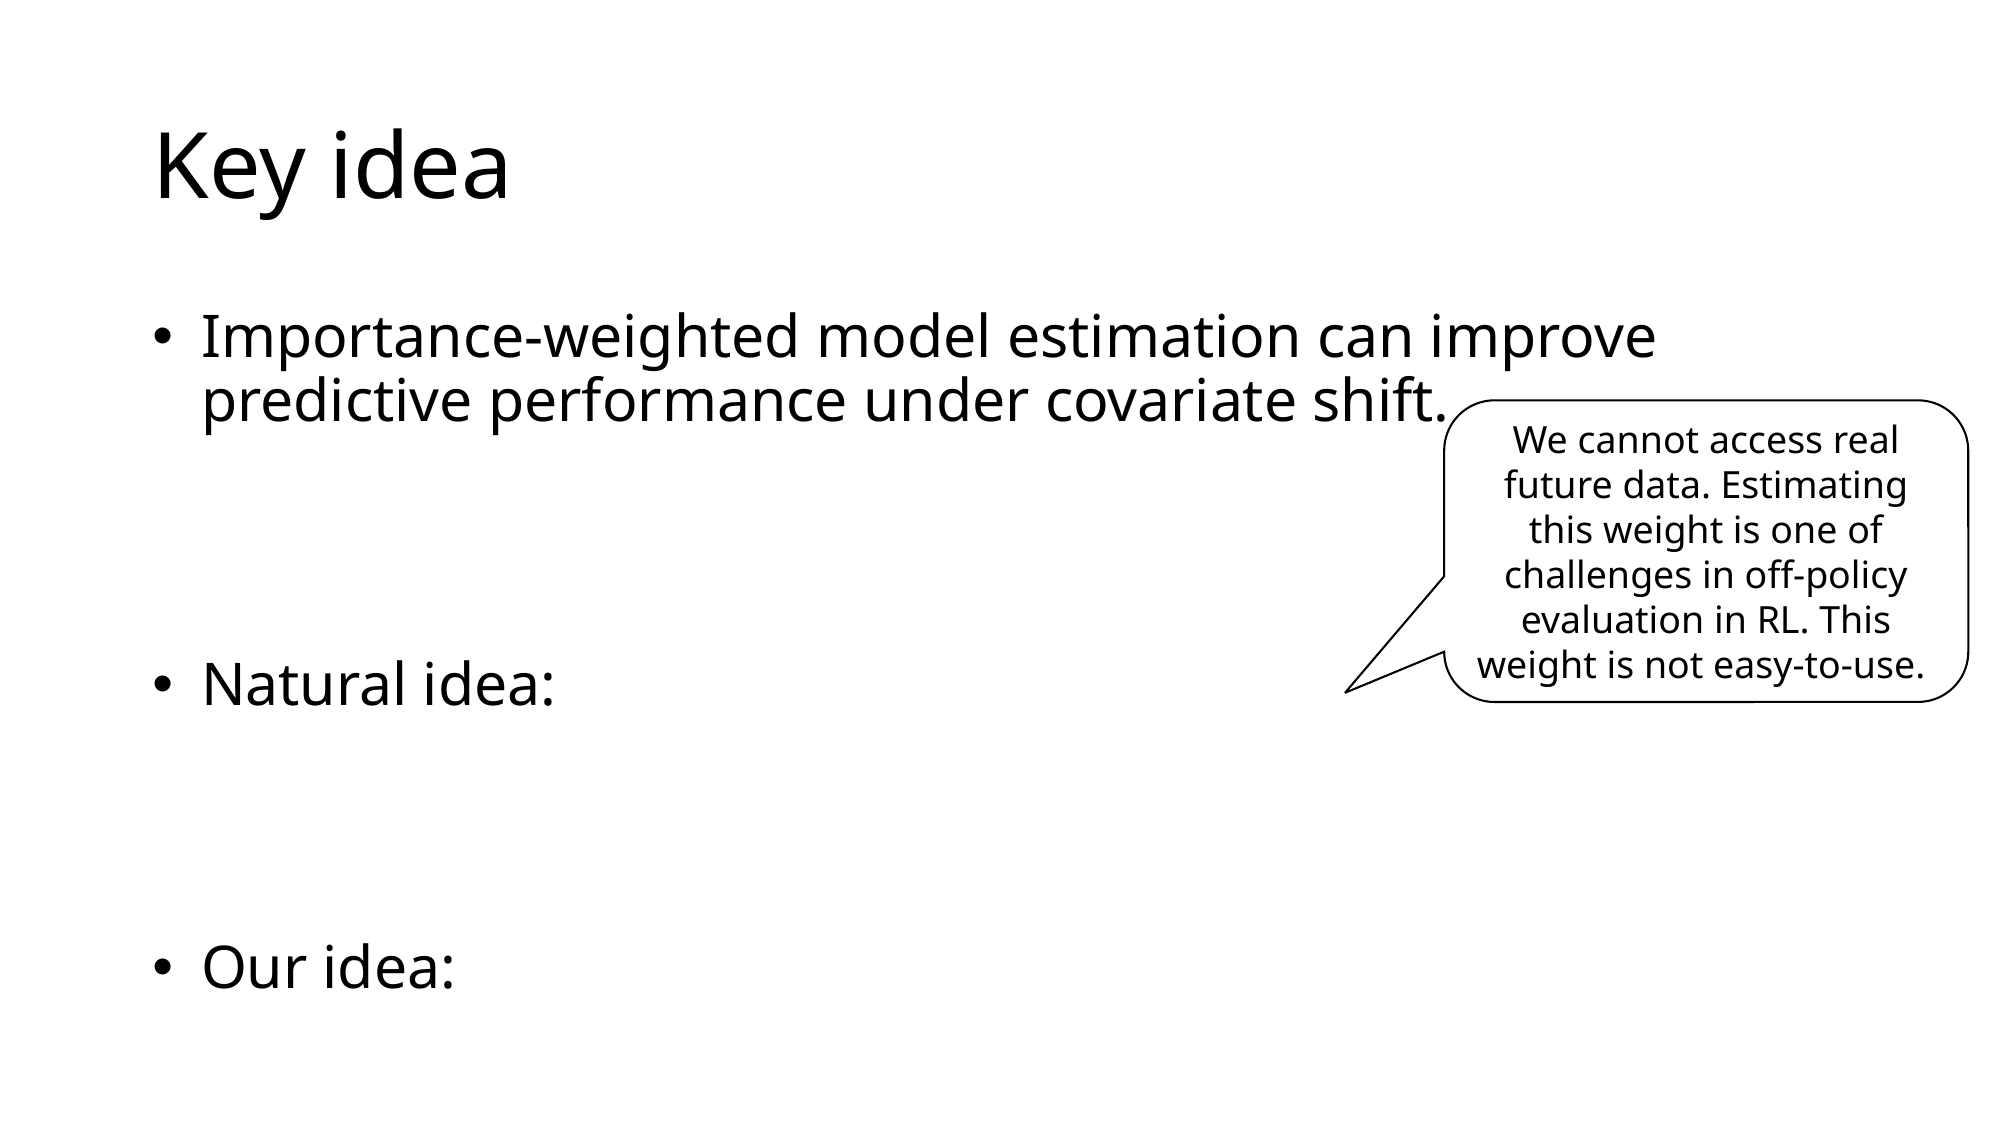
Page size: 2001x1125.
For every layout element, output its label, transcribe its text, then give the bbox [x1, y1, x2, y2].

text_box We cannot access real future data. Estimating this weight is one of challenges in off-policy evaluation in RL. This weight is not easy-to-use. [1344, 399, 1970, 704]
title Key idea [137, 59, 1863, 278]
